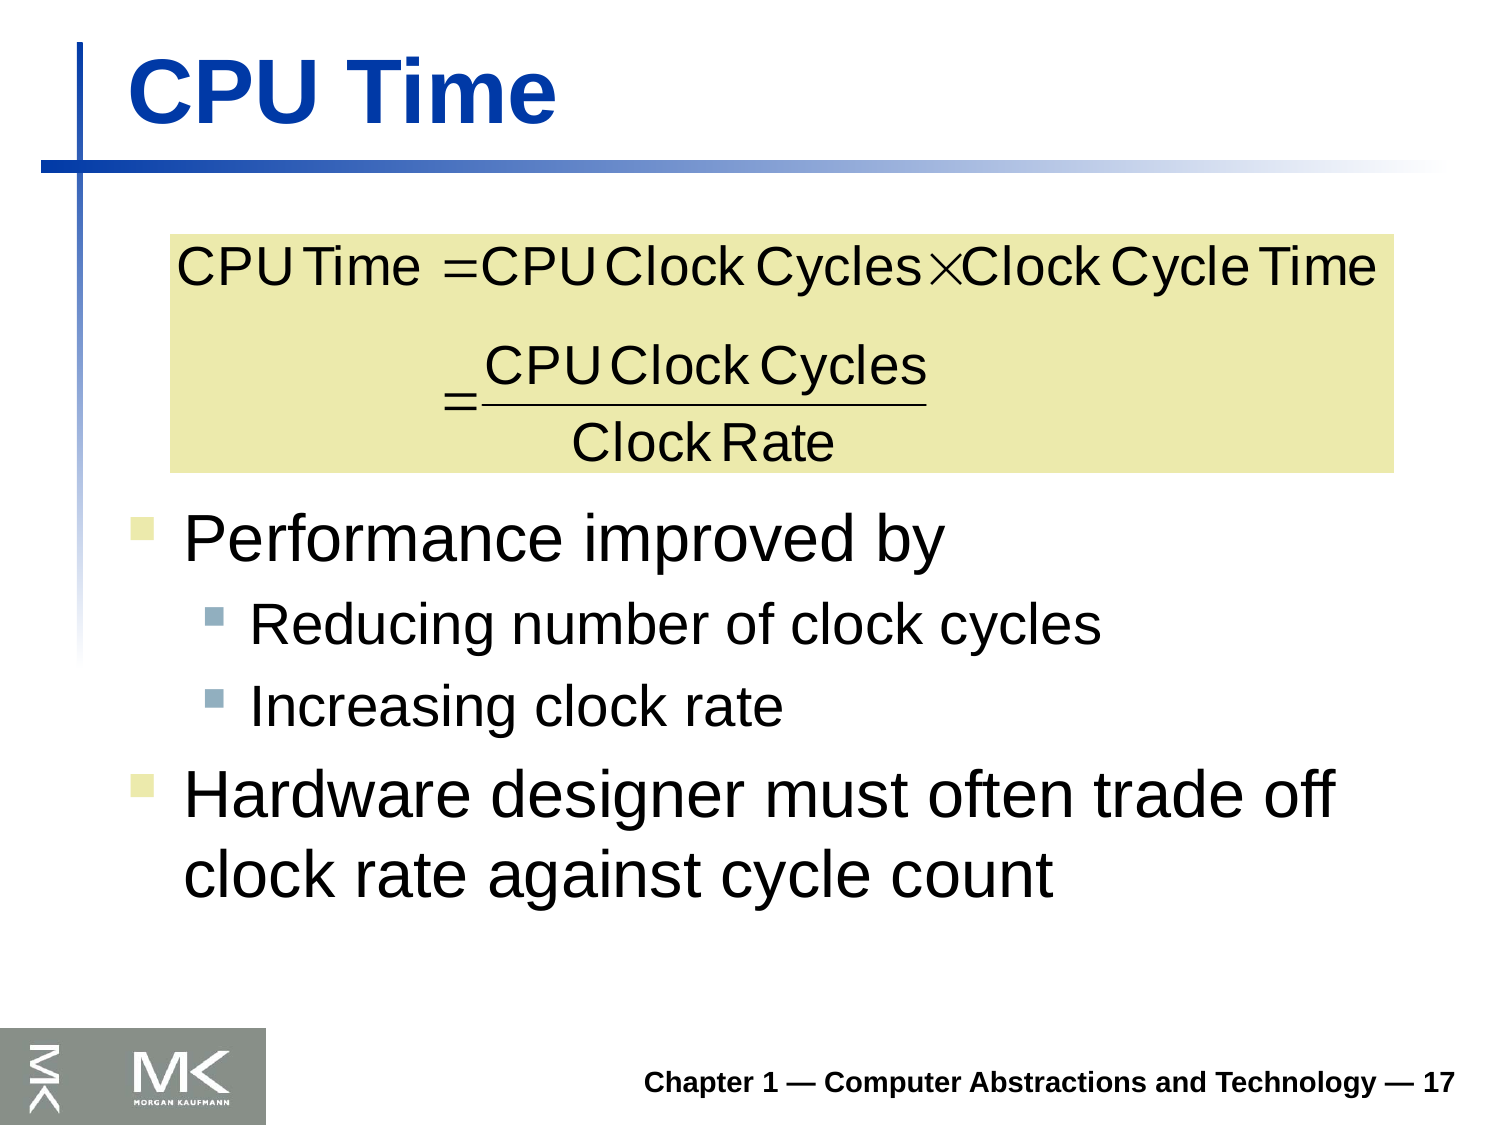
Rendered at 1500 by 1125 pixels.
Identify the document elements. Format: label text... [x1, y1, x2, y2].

list Performance improved by Reducing number of clock cycles Increasing clock rate Hardware designer must often trade off clock rate against cycle count [112, 486, 1469, 1024]
title CPU Time [112, 23, 1468, 149]
footer Chapter 1 — Computer Abstractions and Technology — 17 [277, 1046, 1471, 1106]
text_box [169, 234, 1394, 473]
picture [0, 1028, 266, 1125]
